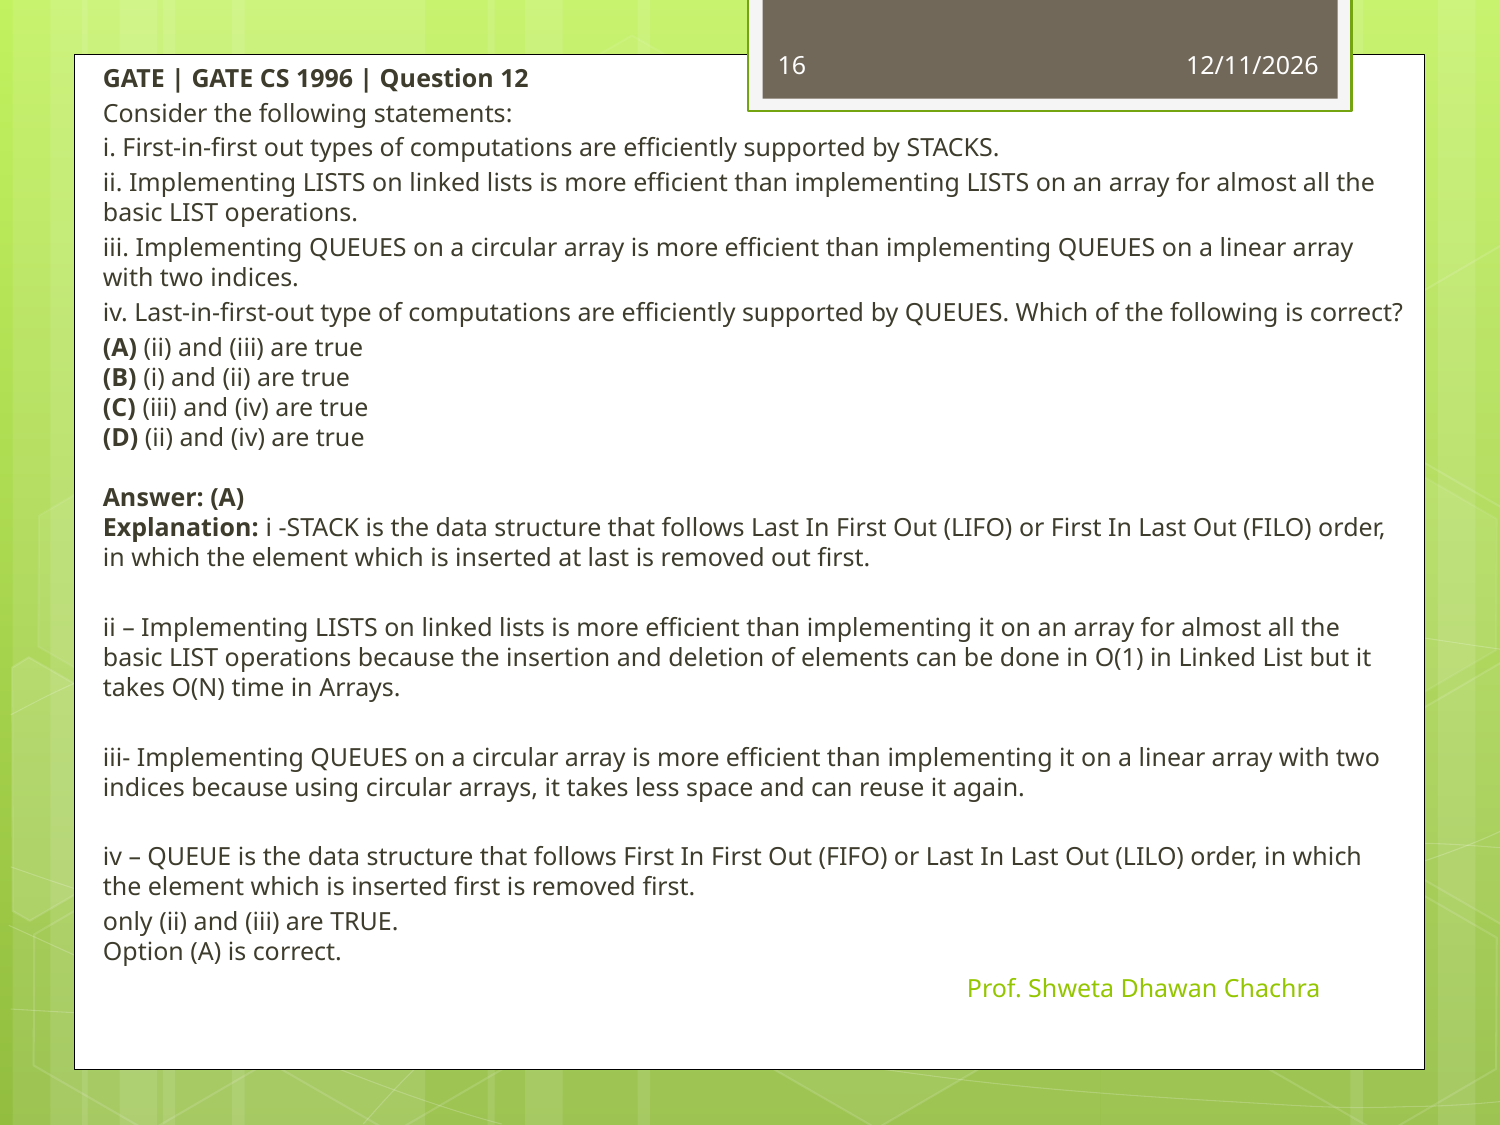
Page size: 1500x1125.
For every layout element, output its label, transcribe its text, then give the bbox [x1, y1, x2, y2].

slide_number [983, 36, 1334, 97]
footer Prof. Shweta Dhawan Chachra [761, 960, 1336, 1020]
slide_number 16 [762, 36, 982, 97]
list GATE | GATE CS 1996 | Question 12 Consider the following statements: i. First-in-first out types of computations are efficiently supported by STACKS. ii. Implementing LISTS on linked lists is more efficient than implementing LISTS on an array for almost all the basic LIST operations. iii. Implementing QUEUES on a circular array is more efficient than implementing QUEUES on a linear array with two indices. iv. Last-in-first-out type of computations are efficiently supported by QUEUES. Which of the following is correct? (A) (ii) and (iii) are true (B) (i) and (ii) are true (C) (iii) and (iv) are true (D) (ii) and (iv) are true Answer: (A) Explanation: i -STACK is the data structure that follows Last In First Out (LIFO) or First In Last Out (FILO) order, in which the element which is inserted at last is removed out first. ii – Implementing LISTS on linked lists is more efficient than implementing it on an array for almost all the basic LIST operations because the insertion and deletion of elements can be done in O(1) in Linked List but it takes O(N) time in Arrays. iii- Implementing QUEUES on a circular array is more efficient than implementing it on a linear array with two indices because using circular arrays, it takes less space and can reuse it again. iv – QUEUE is the data structure that follows First In First Out (FIFO) or Last In Last Out (LILO) order, in which the element which is inserted first is removed first. only (ii) and (iii) are TRUE. Option (A) is correct. [76, 54, 1424, 1012]
